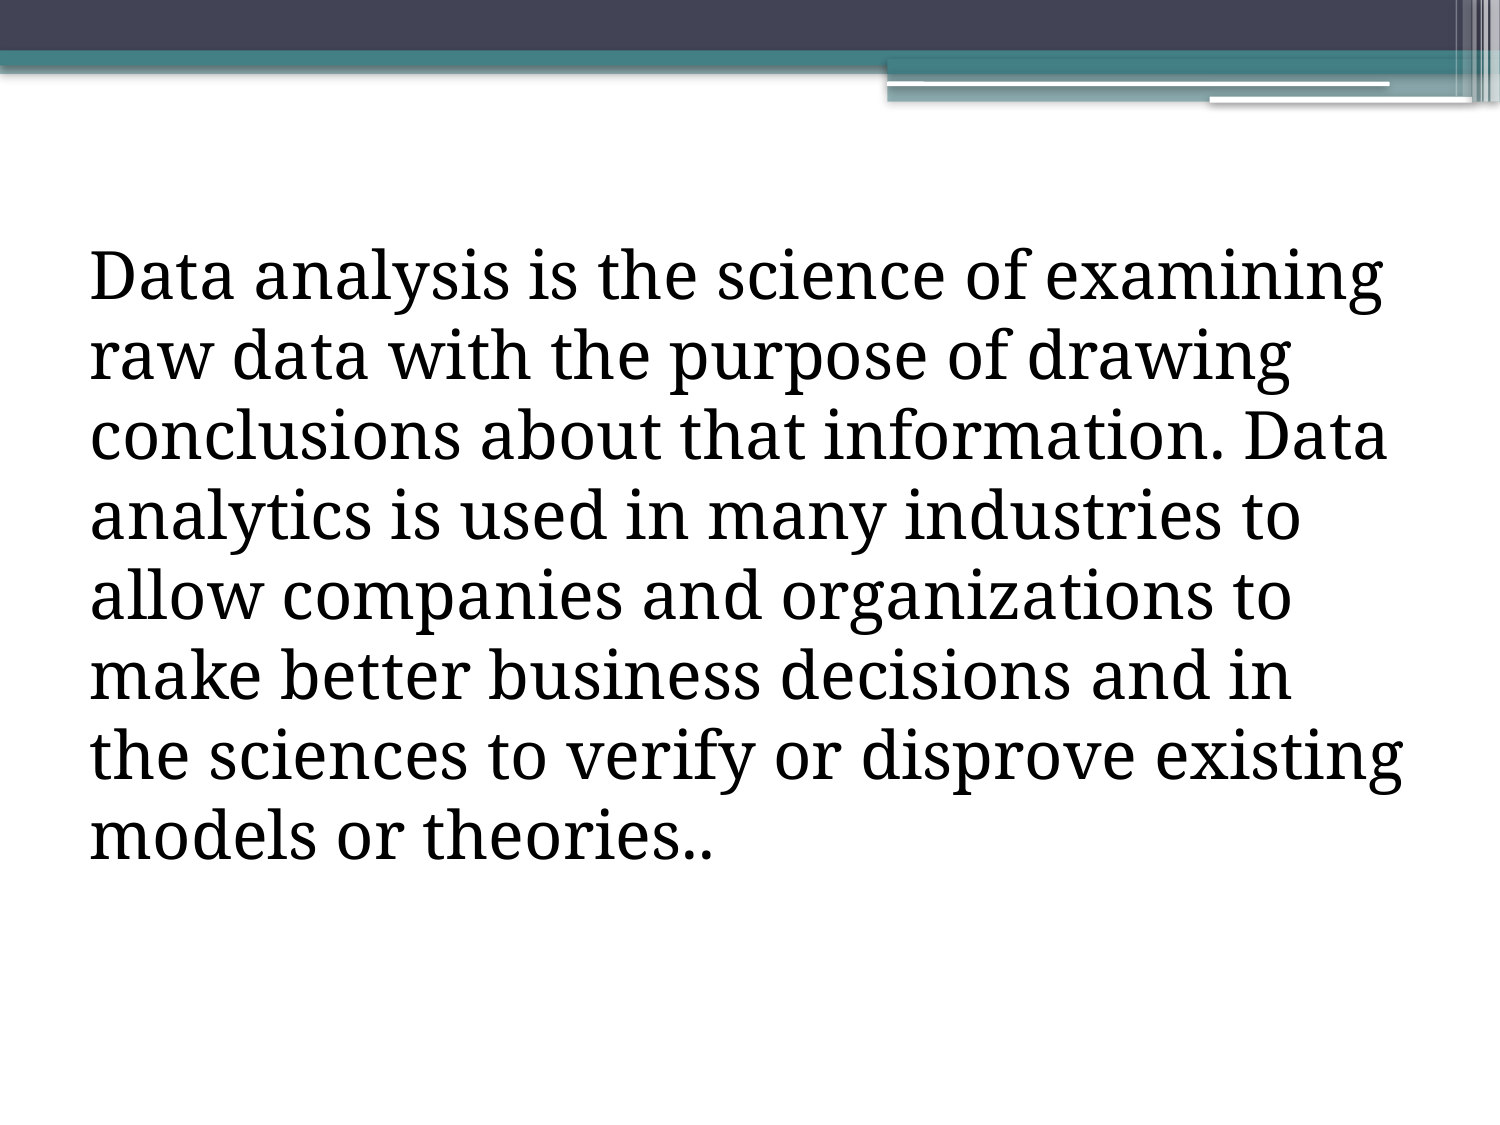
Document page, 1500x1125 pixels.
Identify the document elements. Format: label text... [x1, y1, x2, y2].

list Data analysis is the science of examining raw data with the purpose of drawing conclusions about that information. Data analytics is used in many industries to allow companies and organizations to make better business decisions and in the sciences to verify or disprove existing models or theories.. [75, 224, 1425, 1054]
